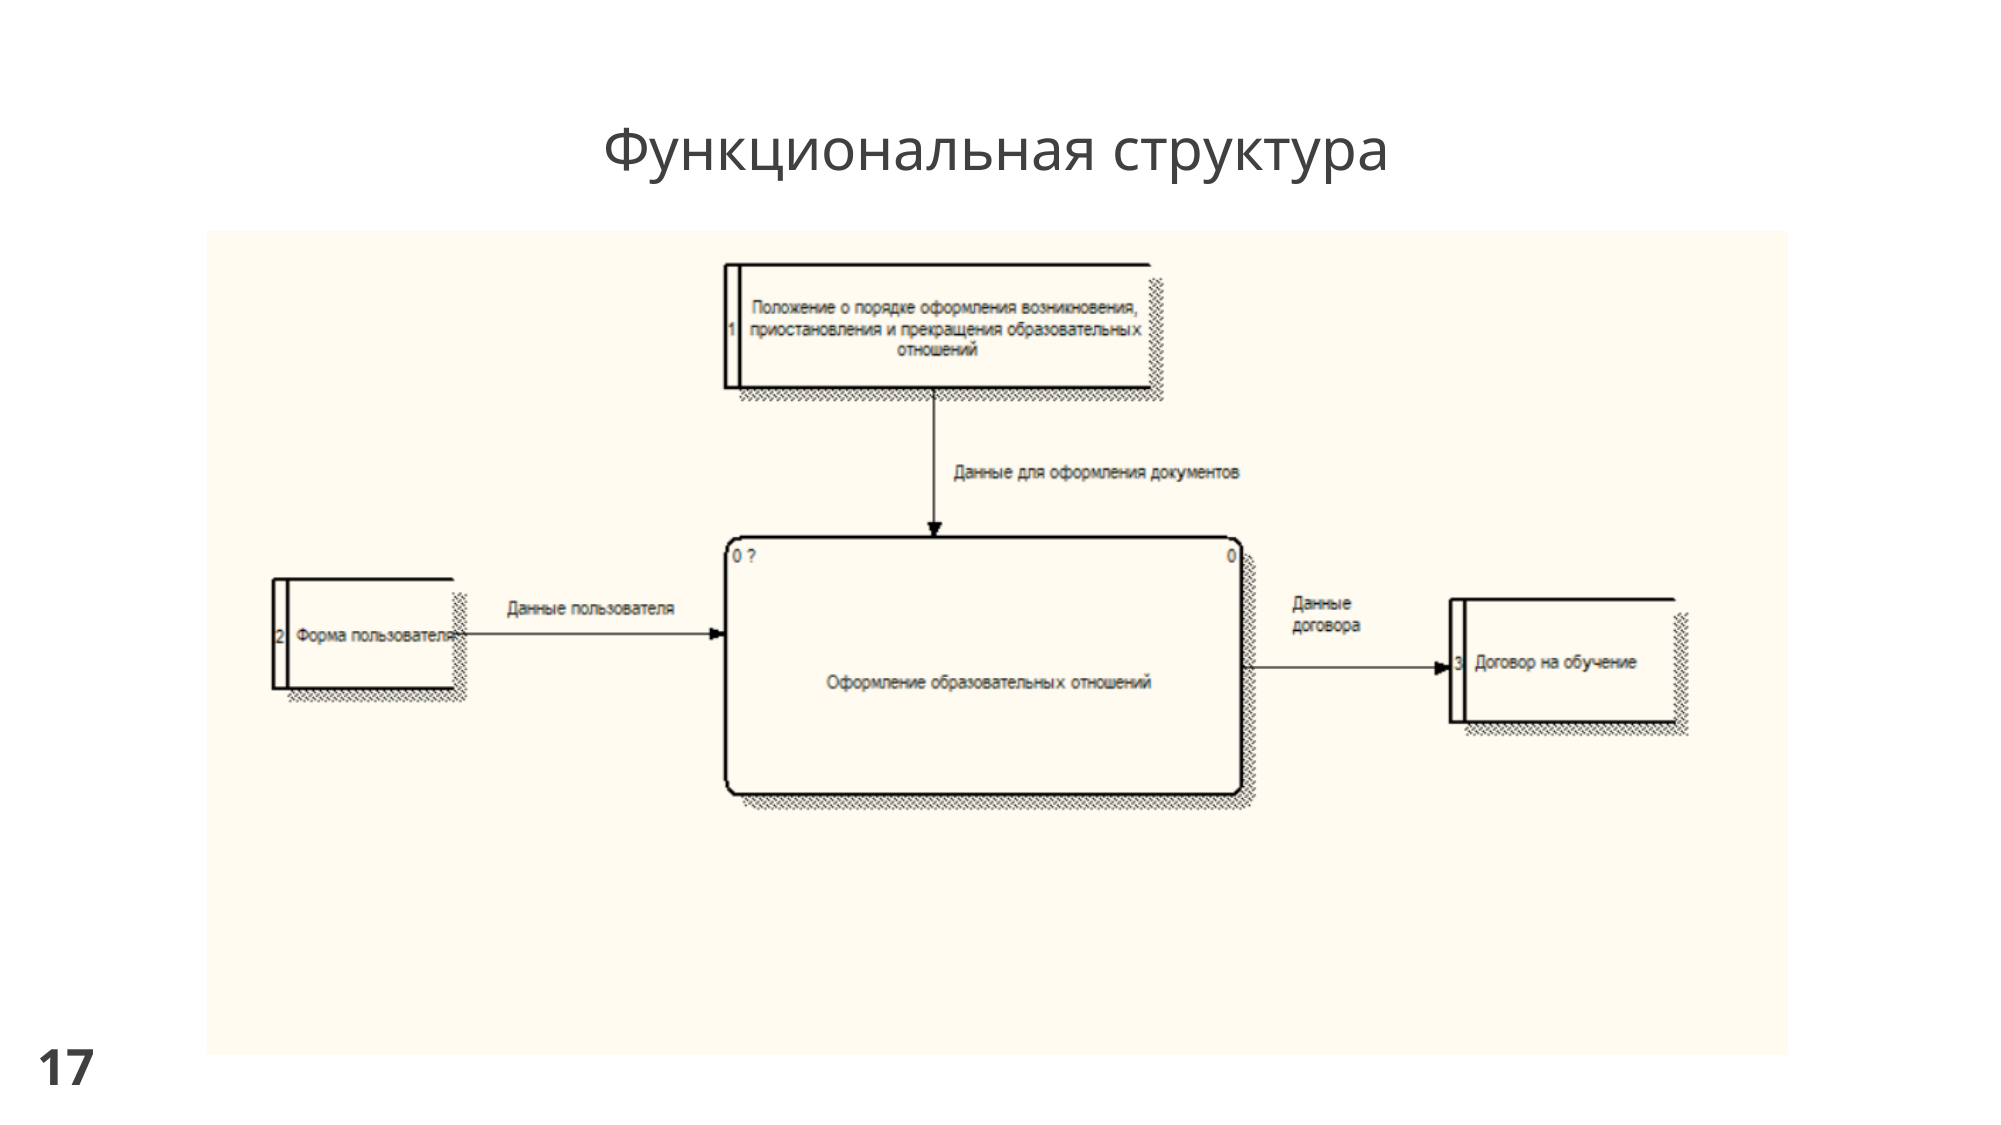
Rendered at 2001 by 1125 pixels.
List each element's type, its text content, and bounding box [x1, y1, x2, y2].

title Функциональная структура [130, 63, 1863, 191]
text_box 17 [23, 1028, 118, 1104]
picture [206, 231, 1788, 1055]
